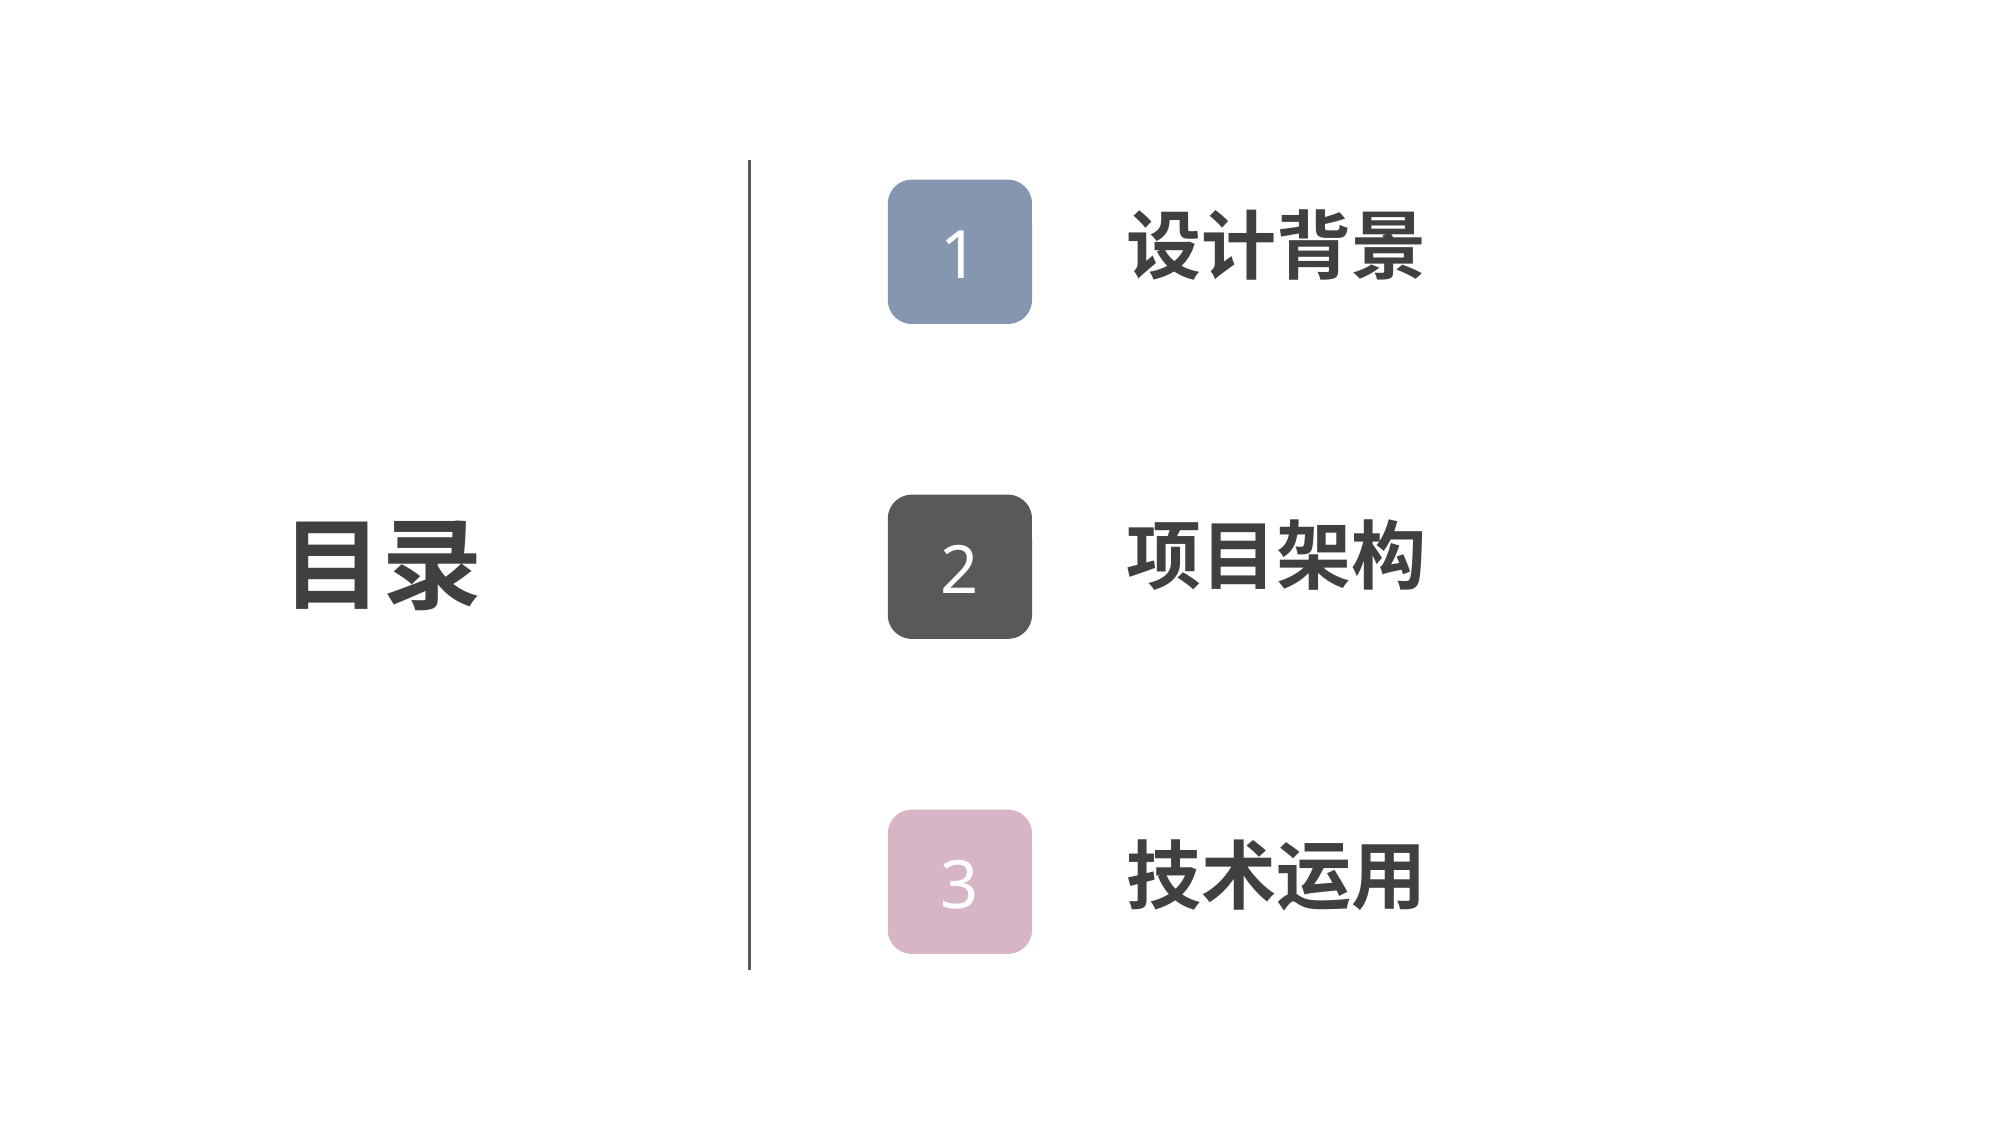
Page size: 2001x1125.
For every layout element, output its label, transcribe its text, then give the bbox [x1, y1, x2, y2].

text_box 2 [886, 493, 1034, 640]
text_box 项目架构 [1111, 518, 1801, 607]
text_box 1 [886, 178, 1034, 326]
text_box 3 [886, 808, 1034, 955]
text_box 目录 [94, 494, 670, 631]
text_box 技术运用 [1111, 837, 1801, 926]
text_box 设计背景 [1111, 207, 1801, 296]
